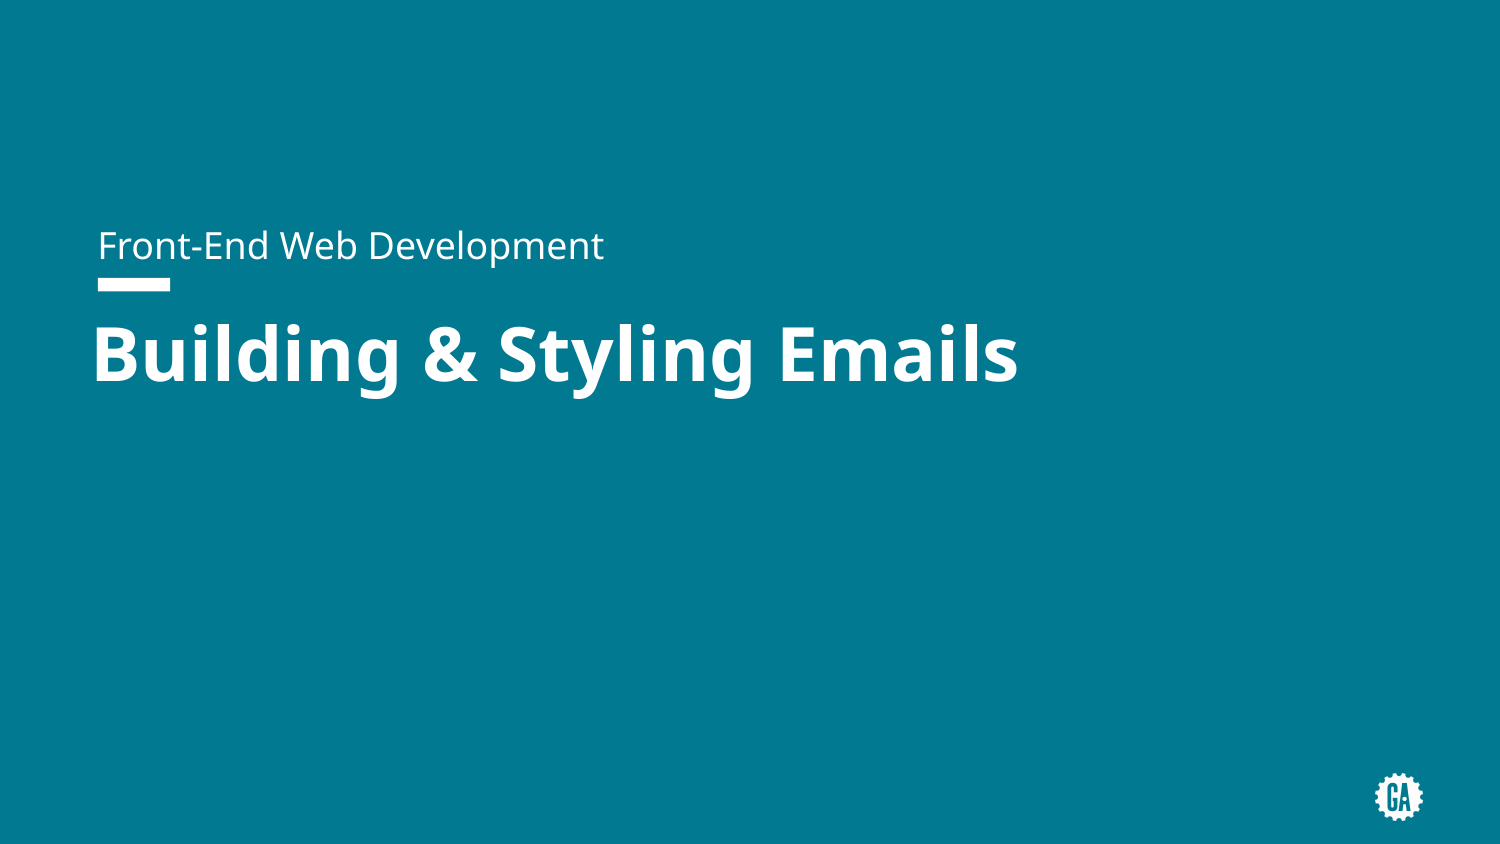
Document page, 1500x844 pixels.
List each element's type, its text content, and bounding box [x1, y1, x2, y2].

picture [1351, 749, 1447, 844]
subtitle Front-End Web Development [82, 200, 1306, 268]
title Building & Styling Emails [75, 291, 1314, 553]
